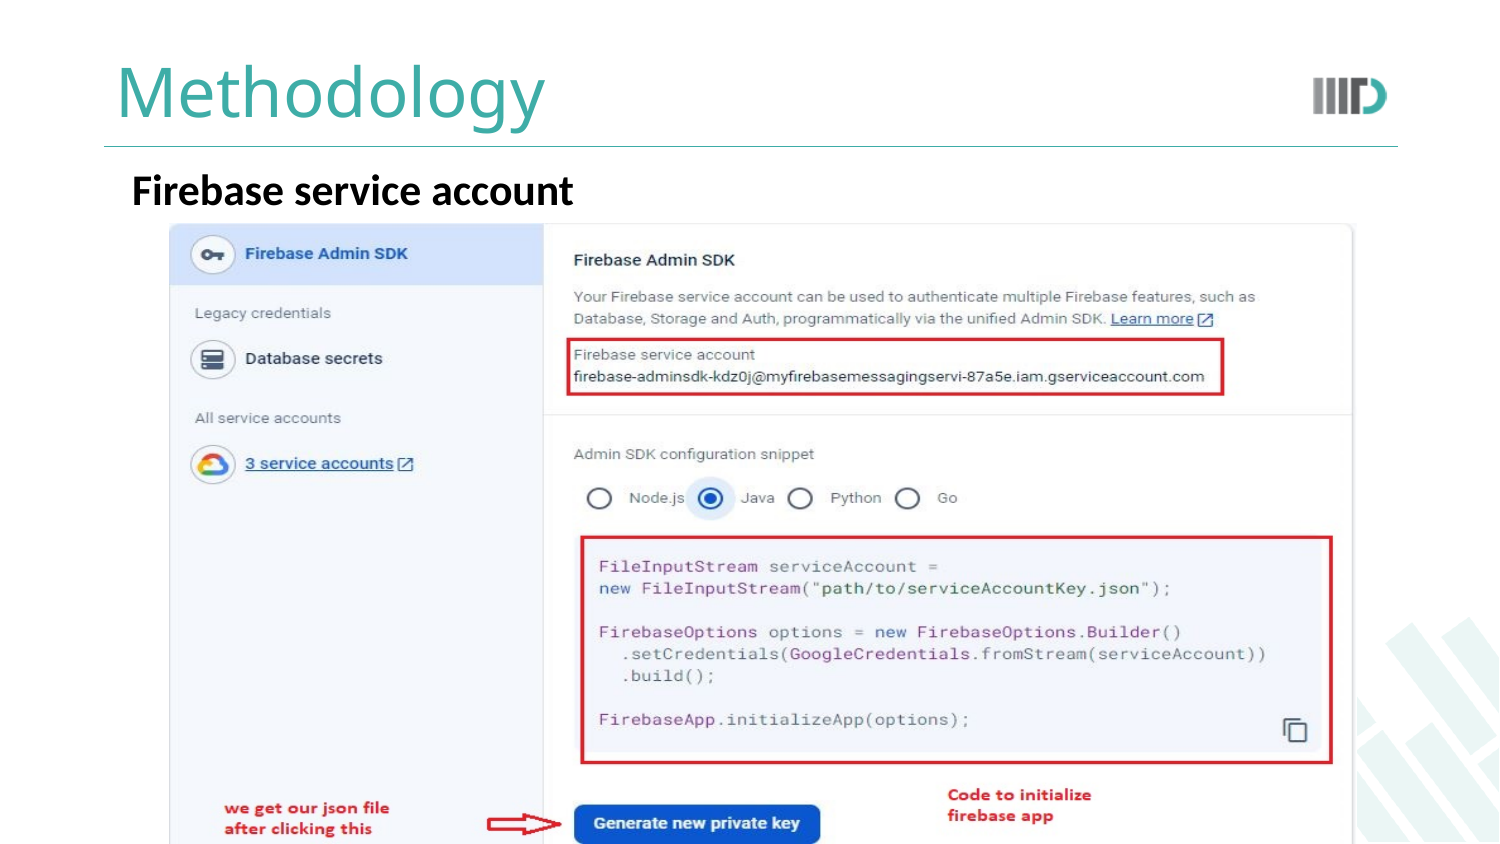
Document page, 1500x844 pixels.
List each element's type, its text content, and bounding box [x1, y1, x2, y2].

title Methodology [103, 45, 1267, 147]
text_box Firebase service account [117, 146, 1383, 230]
picture [1299, 68, 1398, 124]
picture [168, 223, 1500, 844]
